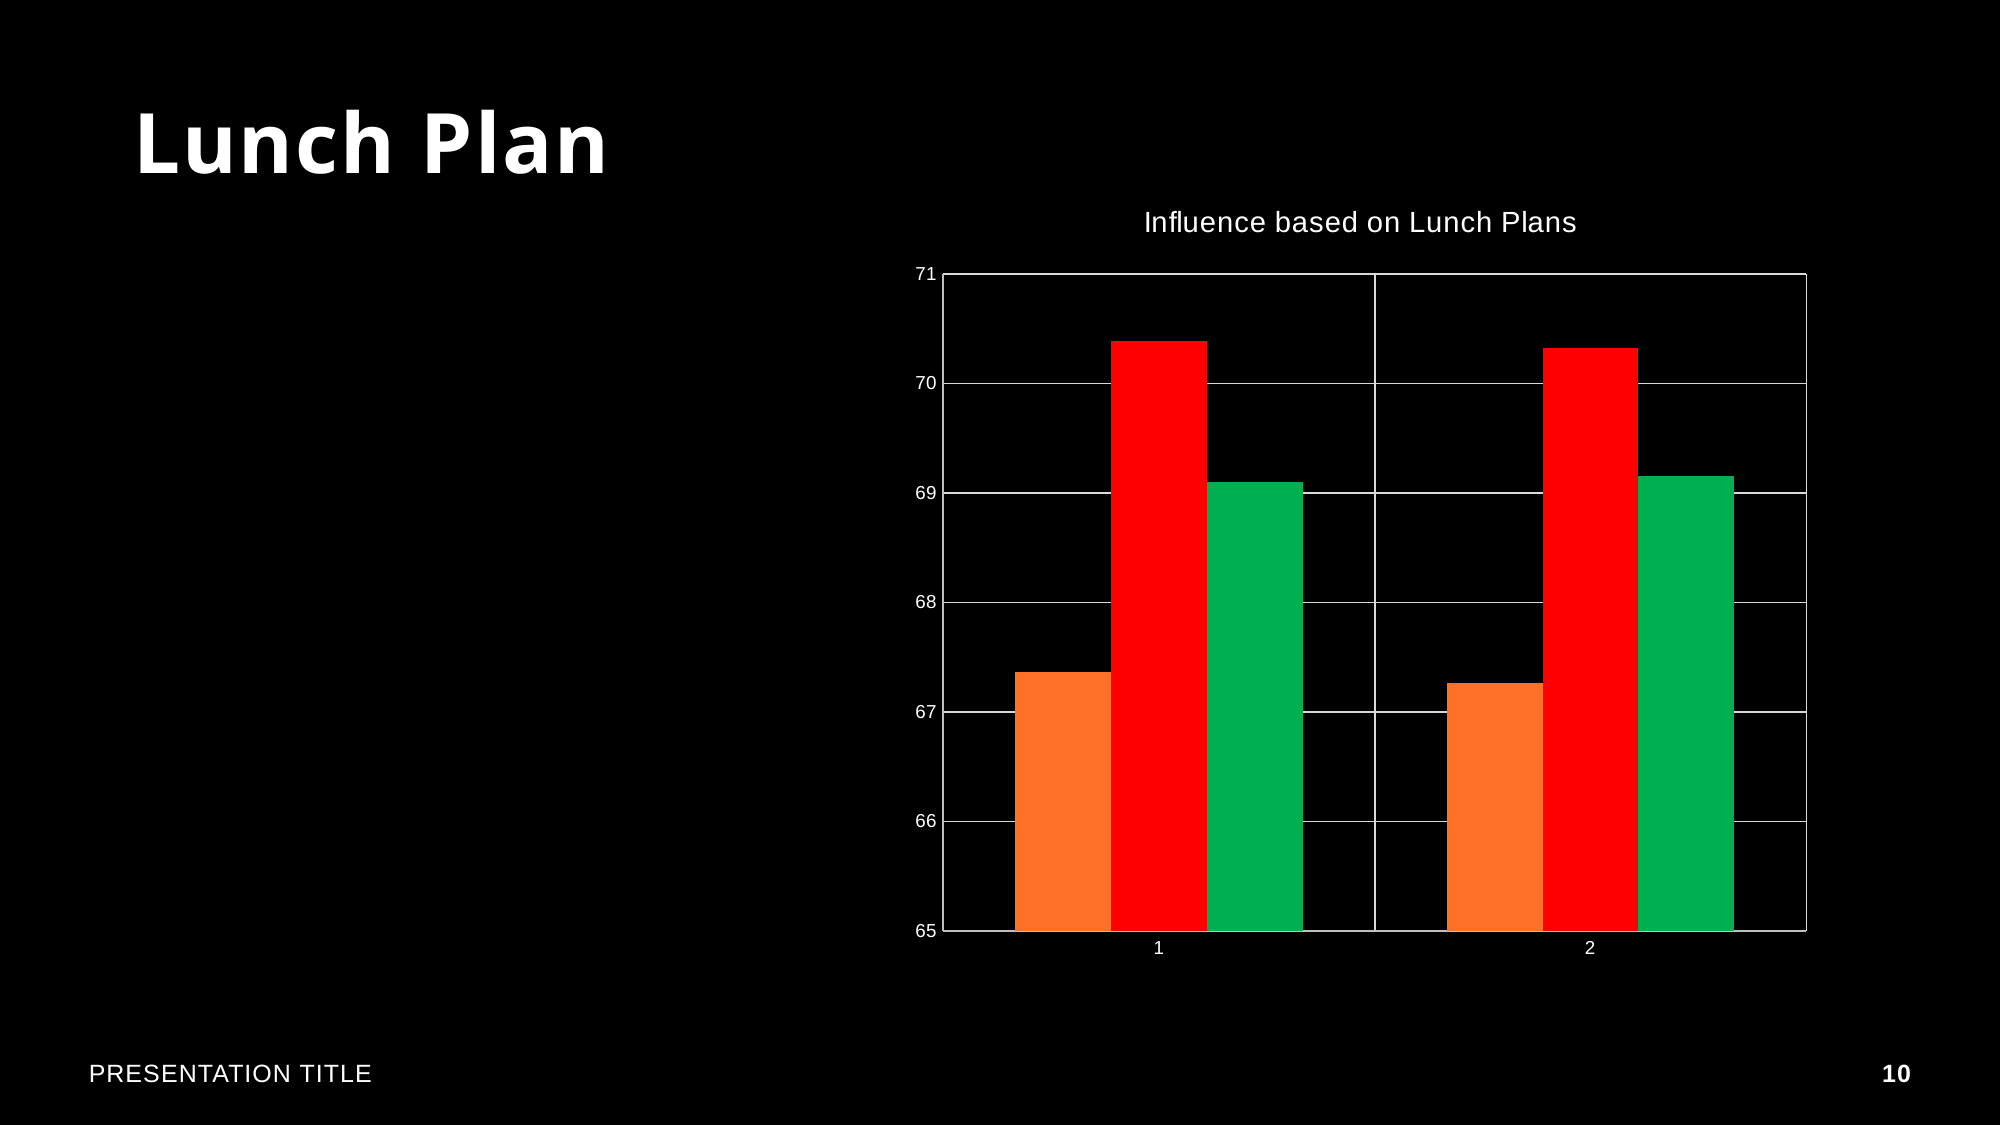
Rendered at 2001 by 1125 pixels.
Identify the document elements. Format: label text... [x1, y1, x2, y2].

title Lunch Plan [133, 102, 861, 381]
footer PRESENTATION TITLE [88, 1042, 813, 1103]
slide_number 10 [1461, 1042, 1912, 1103]
chart [896, 172, 1825, 975]
